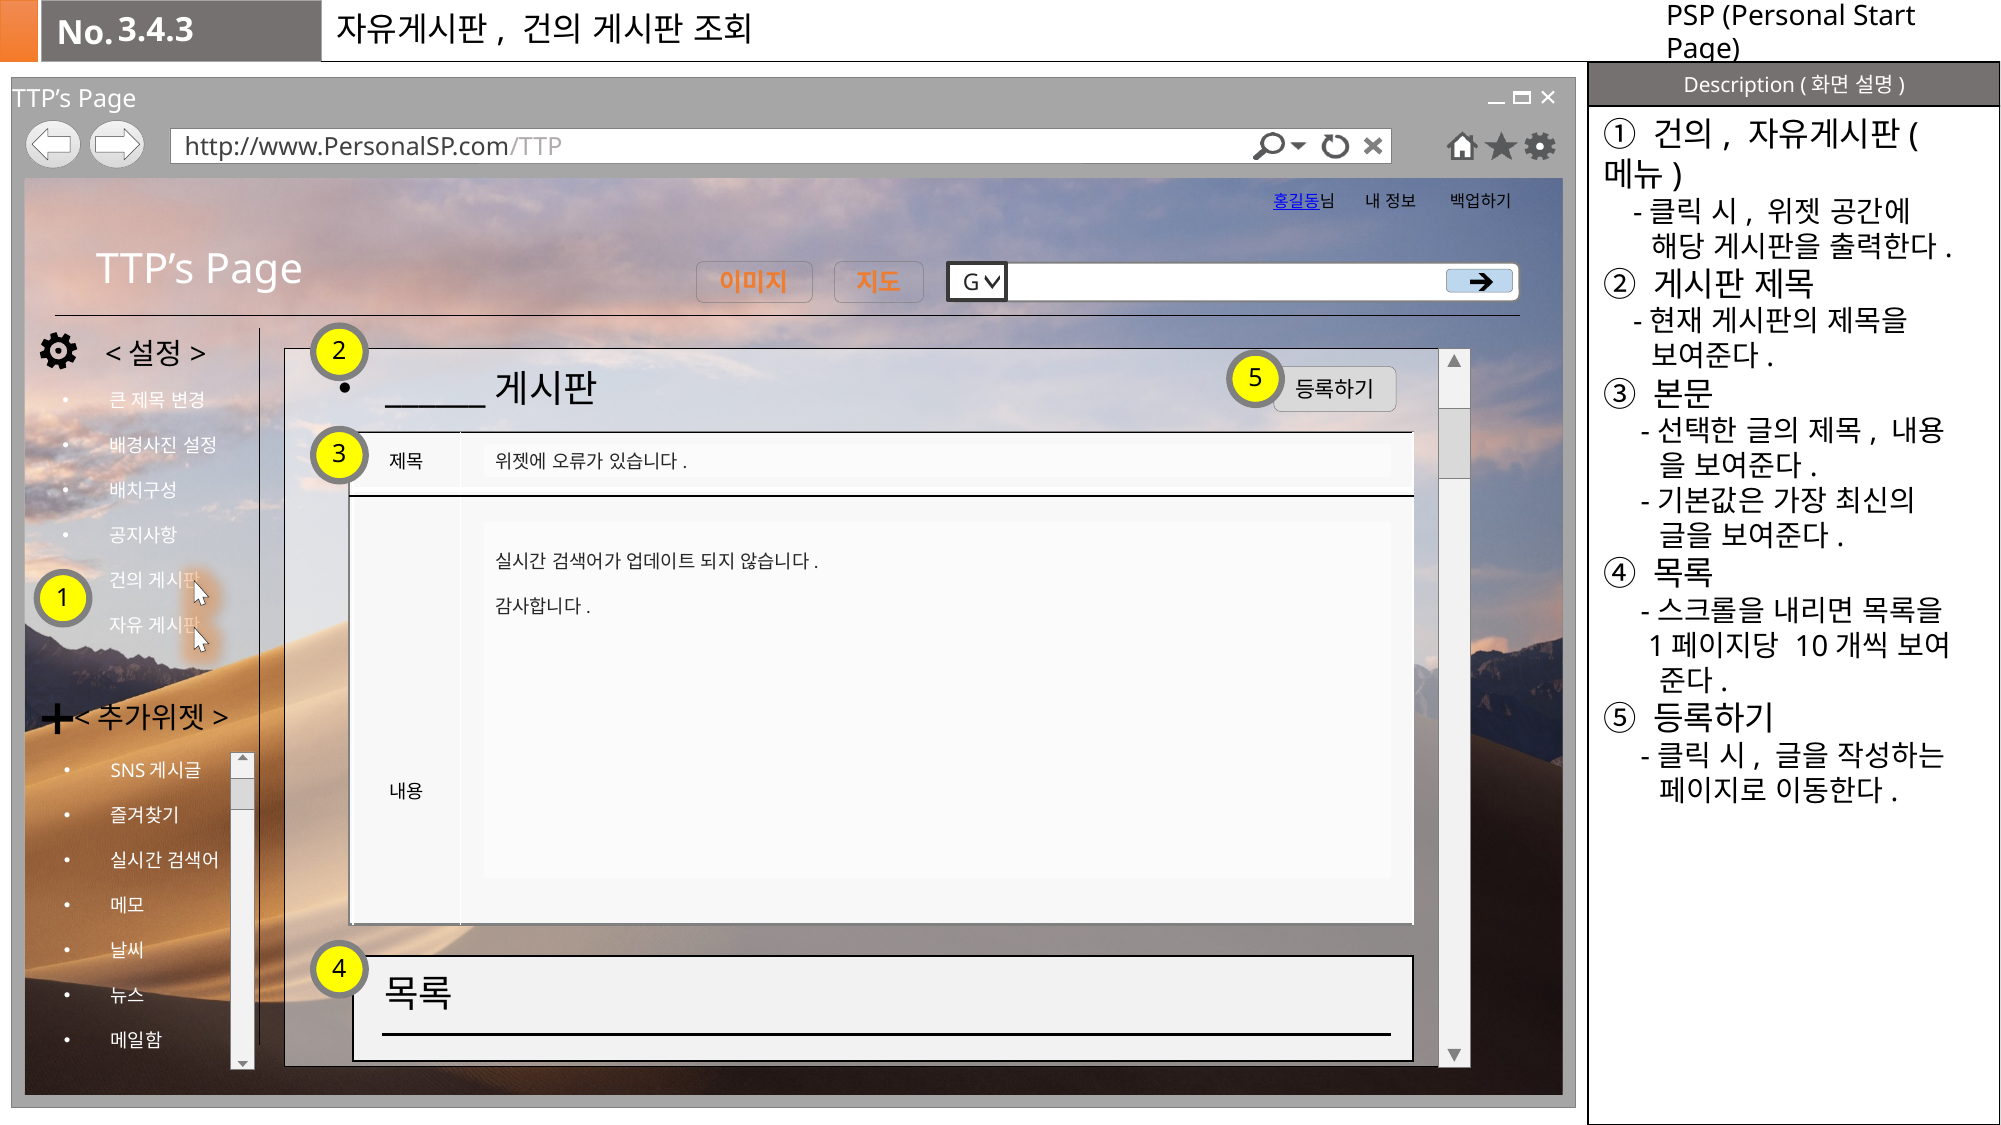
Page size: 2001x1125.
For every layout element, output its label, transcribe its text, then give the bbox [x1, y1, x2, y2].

list ① 건의, 자유게시판(메뉴) -클릭 시, 위젯 공간에 해당 게시판을 출력한다. ② 게시판 제목 -현재 게시판의 제목을 보여준다. ③ 본문 -선택한 글의 제목, 내용 을 보여준다. -기본값은 가장 최신의 글을 보여준다. ④ 목록 -스크롤을 내리면 목록을 1페이지당 10개씩 보여 준다. ⑤ 등록하기 -클릭 시, 글을 작성하는 페이지로 이동한다. [1588, 105, 2000, 1125]
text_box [313, 943, 366, 996]
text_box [313, 428, 366, 482]
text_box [1438, 348, 1471, 1067]
list 3.4.3 [103, 0, 321, 62]
list 자유게시판, 건의 게시판 조회 [321, 0, 1589, 62]
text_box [1229, 352, 1282, 405]
picture [24, 178, 1563, 1095]
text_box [36, 572, 90, 625]
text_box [11, 77, 1576, 1108]
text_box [39, 187, 1530, 1070]
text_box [313, 325, 366, 378]
